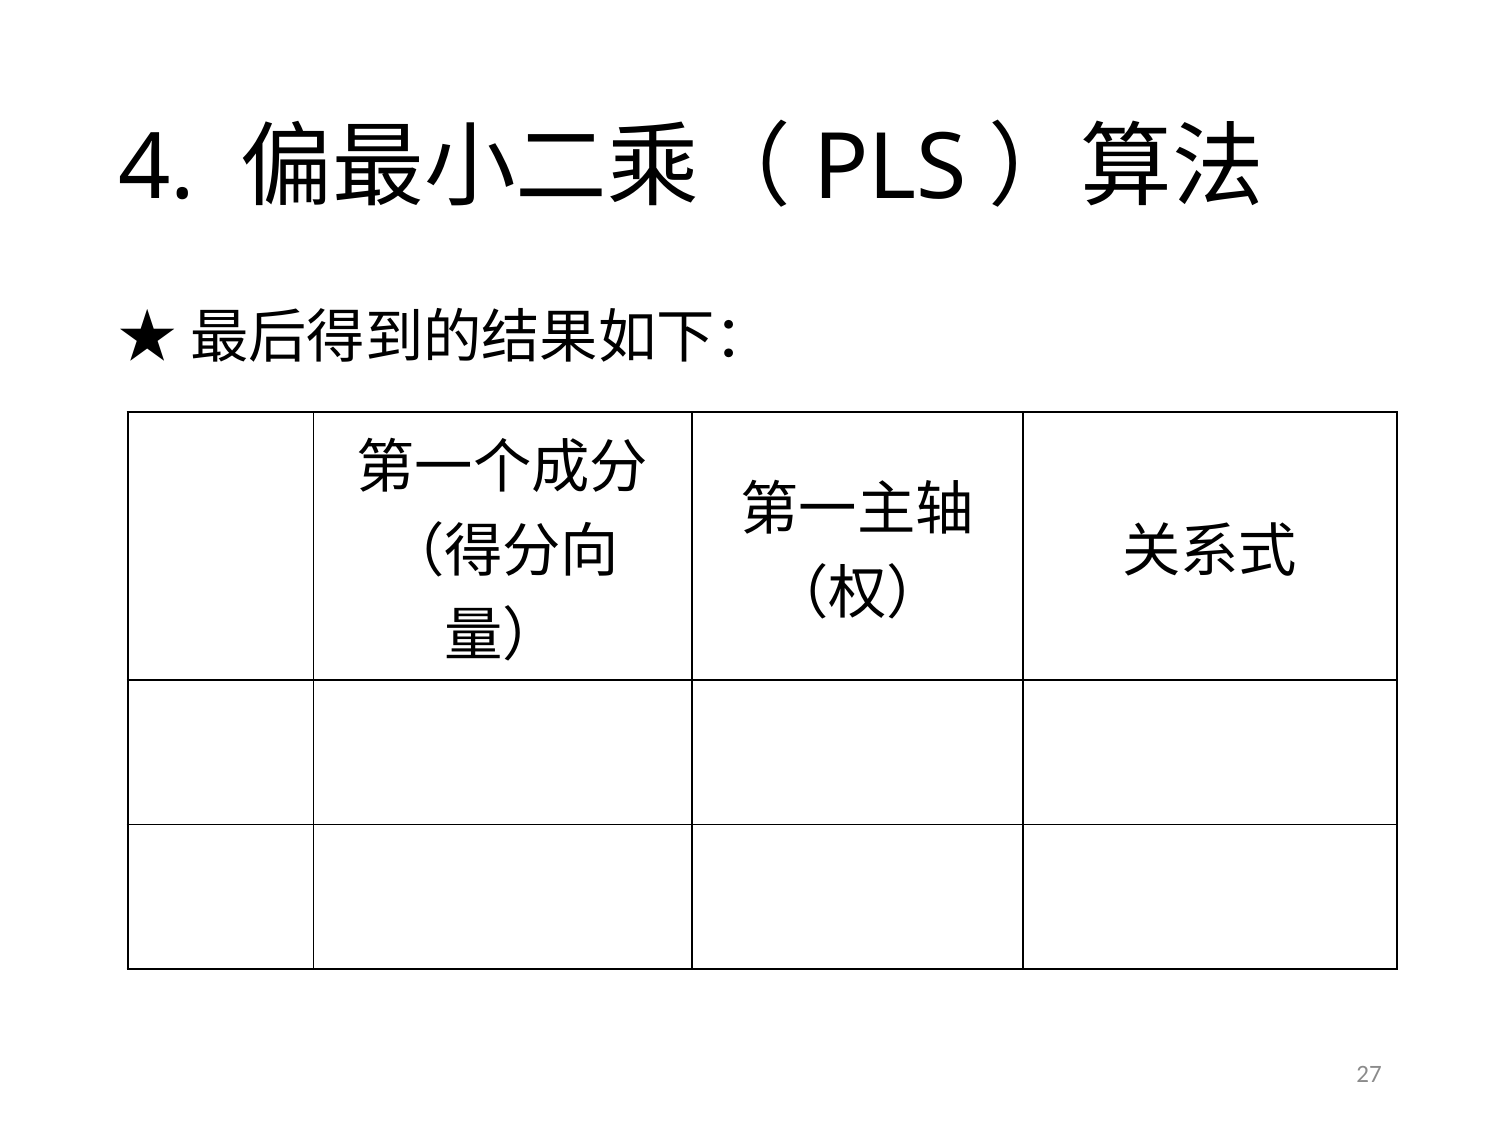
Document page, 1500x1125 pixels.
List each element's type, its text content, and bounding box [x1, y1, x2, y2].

slide_number 27 [1059, 1042, 1397, 1103]
title 4. 偏最小二乘（PLS）算法 [103, 59, 1397, 278]
list ★最后得到的结果如下： [103, 299, 1397, 1014]
